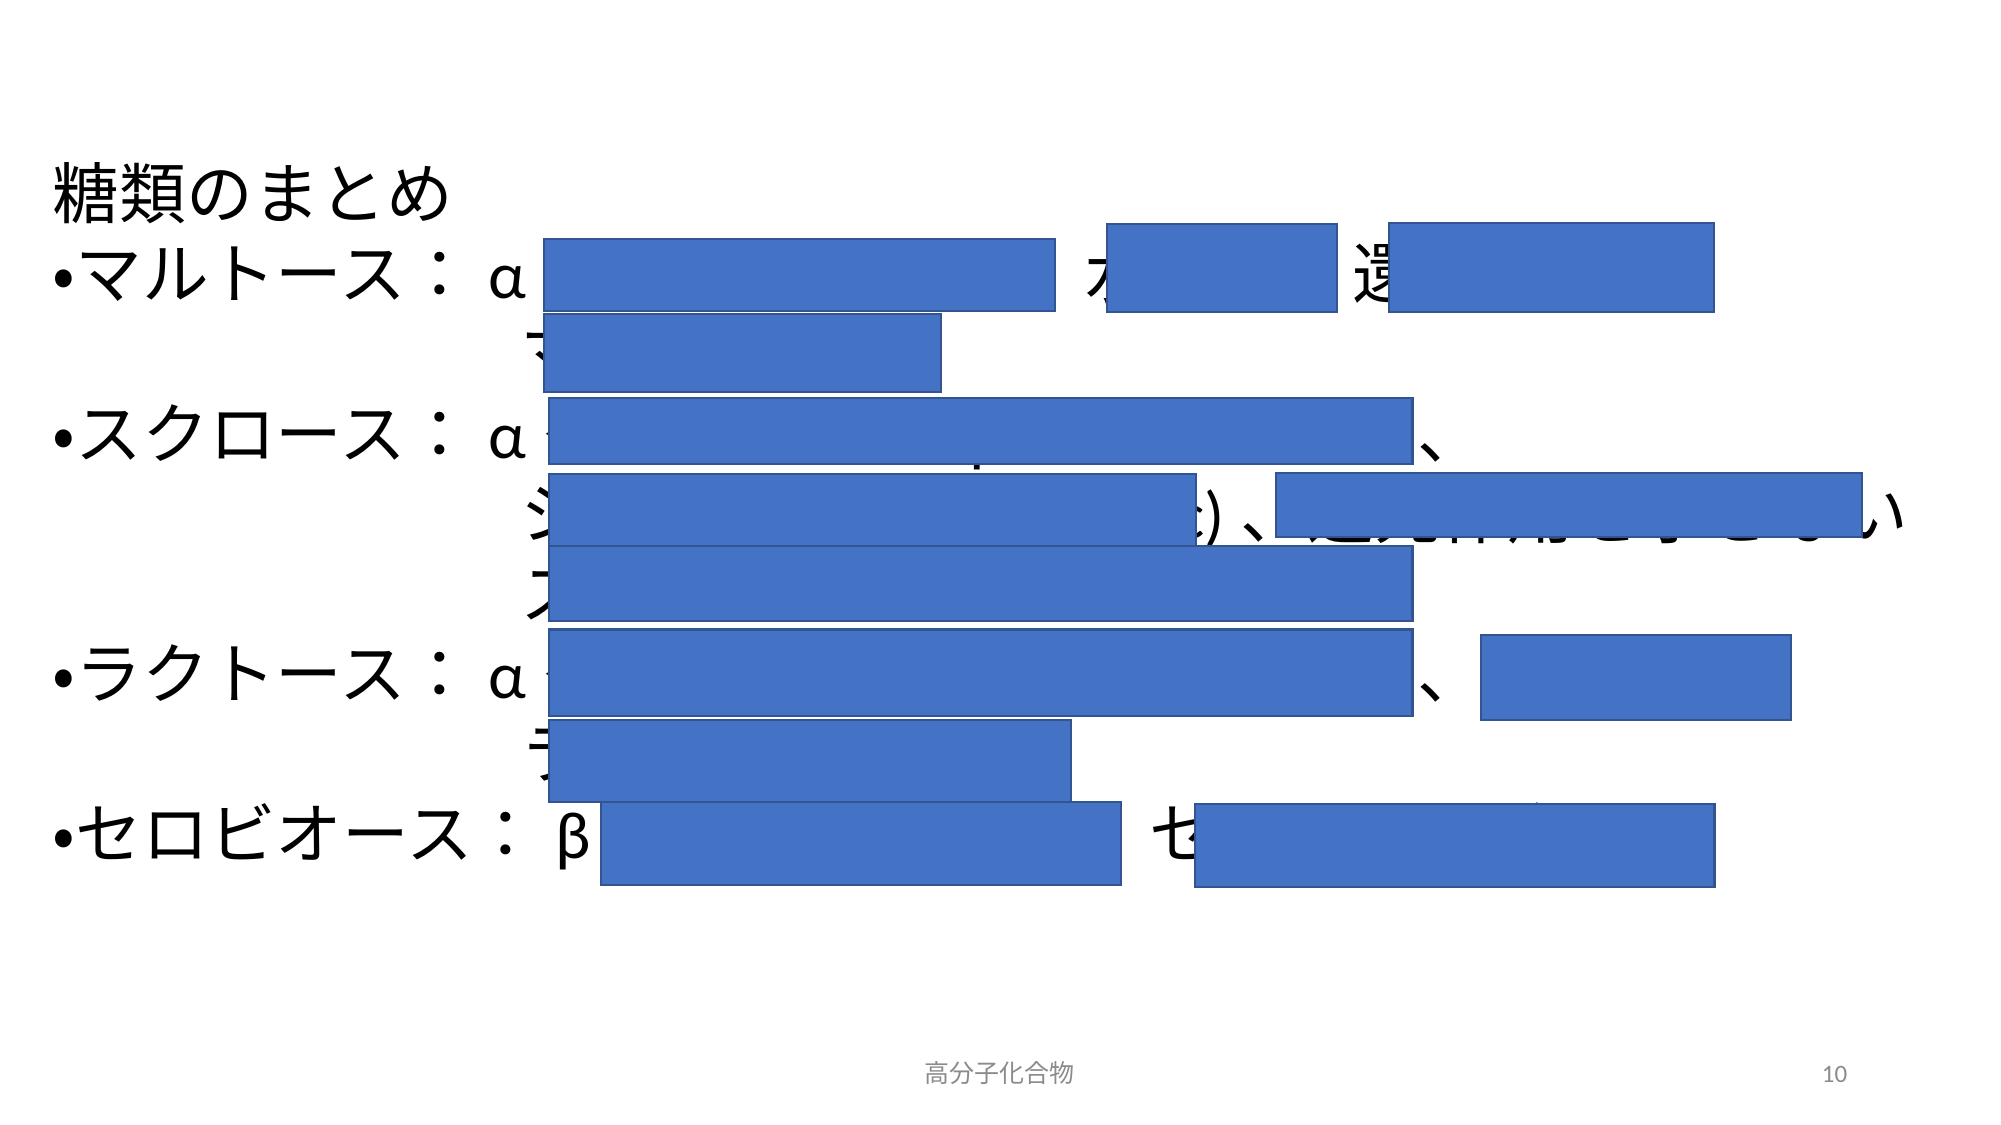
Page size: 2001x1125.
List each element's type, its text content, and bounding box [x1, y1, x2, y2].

text_box [1388, 222, 1715, 313]
text_box 糖類のまとめ ・マルトース：αグルコース ×２、水あめ、還元作用 マルターゼ ・スクロース：αグルコース ＋βフルクトース、 ショ糖(さとうきびetc)、還元作用を示さない スクラーゼ、インベルターゼ ・ラクトース：αグルコース ＋βガラクトース、還元作用 ラクターゼ ・セロビオース：βグルコース ×２、セロビアーゼ [38, 144, 1924, 879]
text_box [1194, 803, 1716, 888]
text_box [543, 313, 942, 393]
text_box [1106, 223, 1338, 313]
text_box [548, 719, 1072, 803]
text_box [600, 801, 1122, 886]
slide_number 10 [1412, 1042, 1863, 1103]
text_box [548, 628, 1414, 717]
footer 高分子化合物 [662, 1042, 1338, 1103]
text_box [548, 473, 1197, 545]
text_box [548, 397, 1414, 465]
text_box [1275, 472, 1863, 538]
text_box [543, 238, 1056, 312]
text_box [548, 545, 1414, 622]
text_box [1480, 634, 1792, 721]
